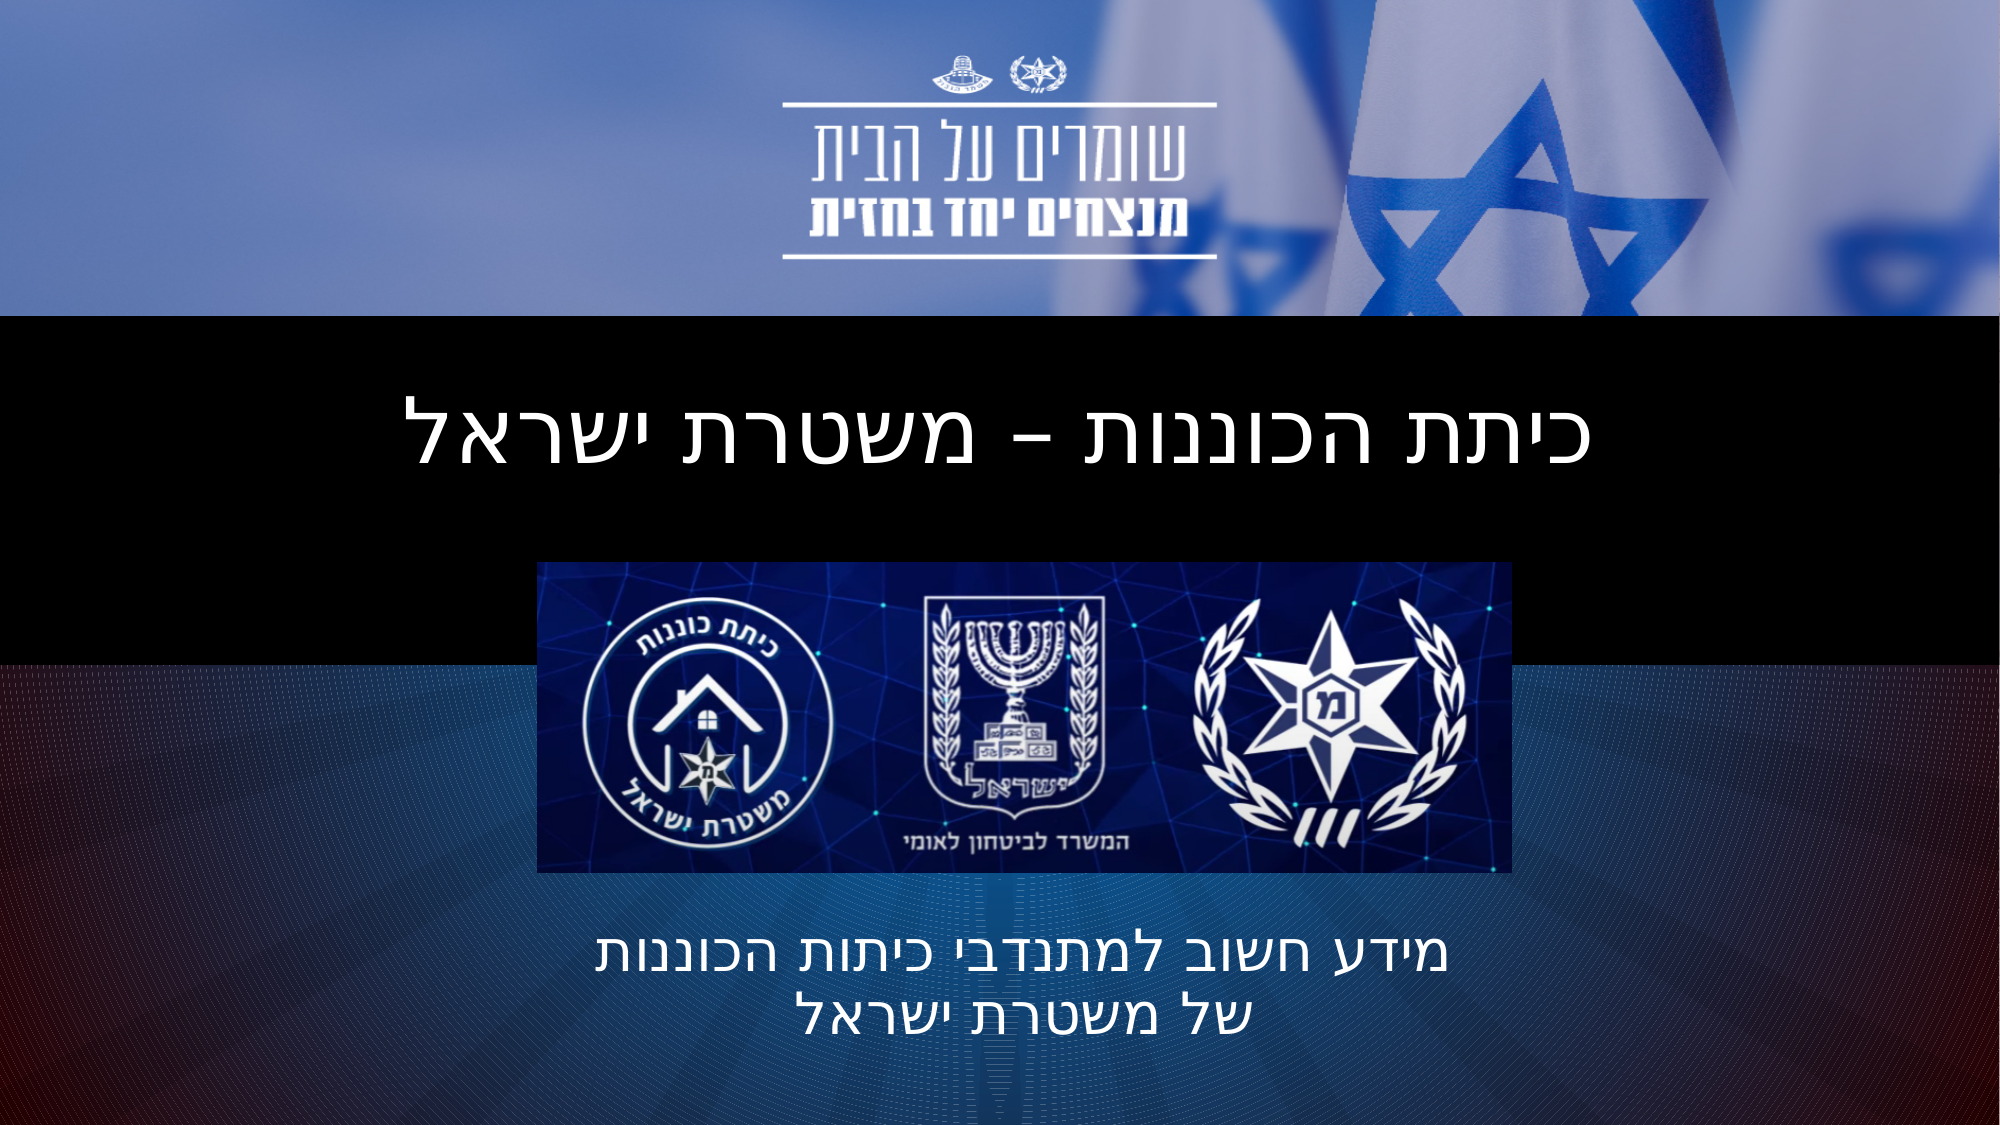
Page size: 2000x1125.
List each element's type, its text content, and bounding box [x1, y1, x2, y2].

picture [0, 0, 2000, 317]
picture [536, 561, 1513, 874]
subtitle מידע חשוב למתנדבי כיתות הכוננות של משטרת ישראל [224, 911, 1825, 1079]
title כיתת הכוננות – משטרת ישראל [199, 335, 1800, 563]
